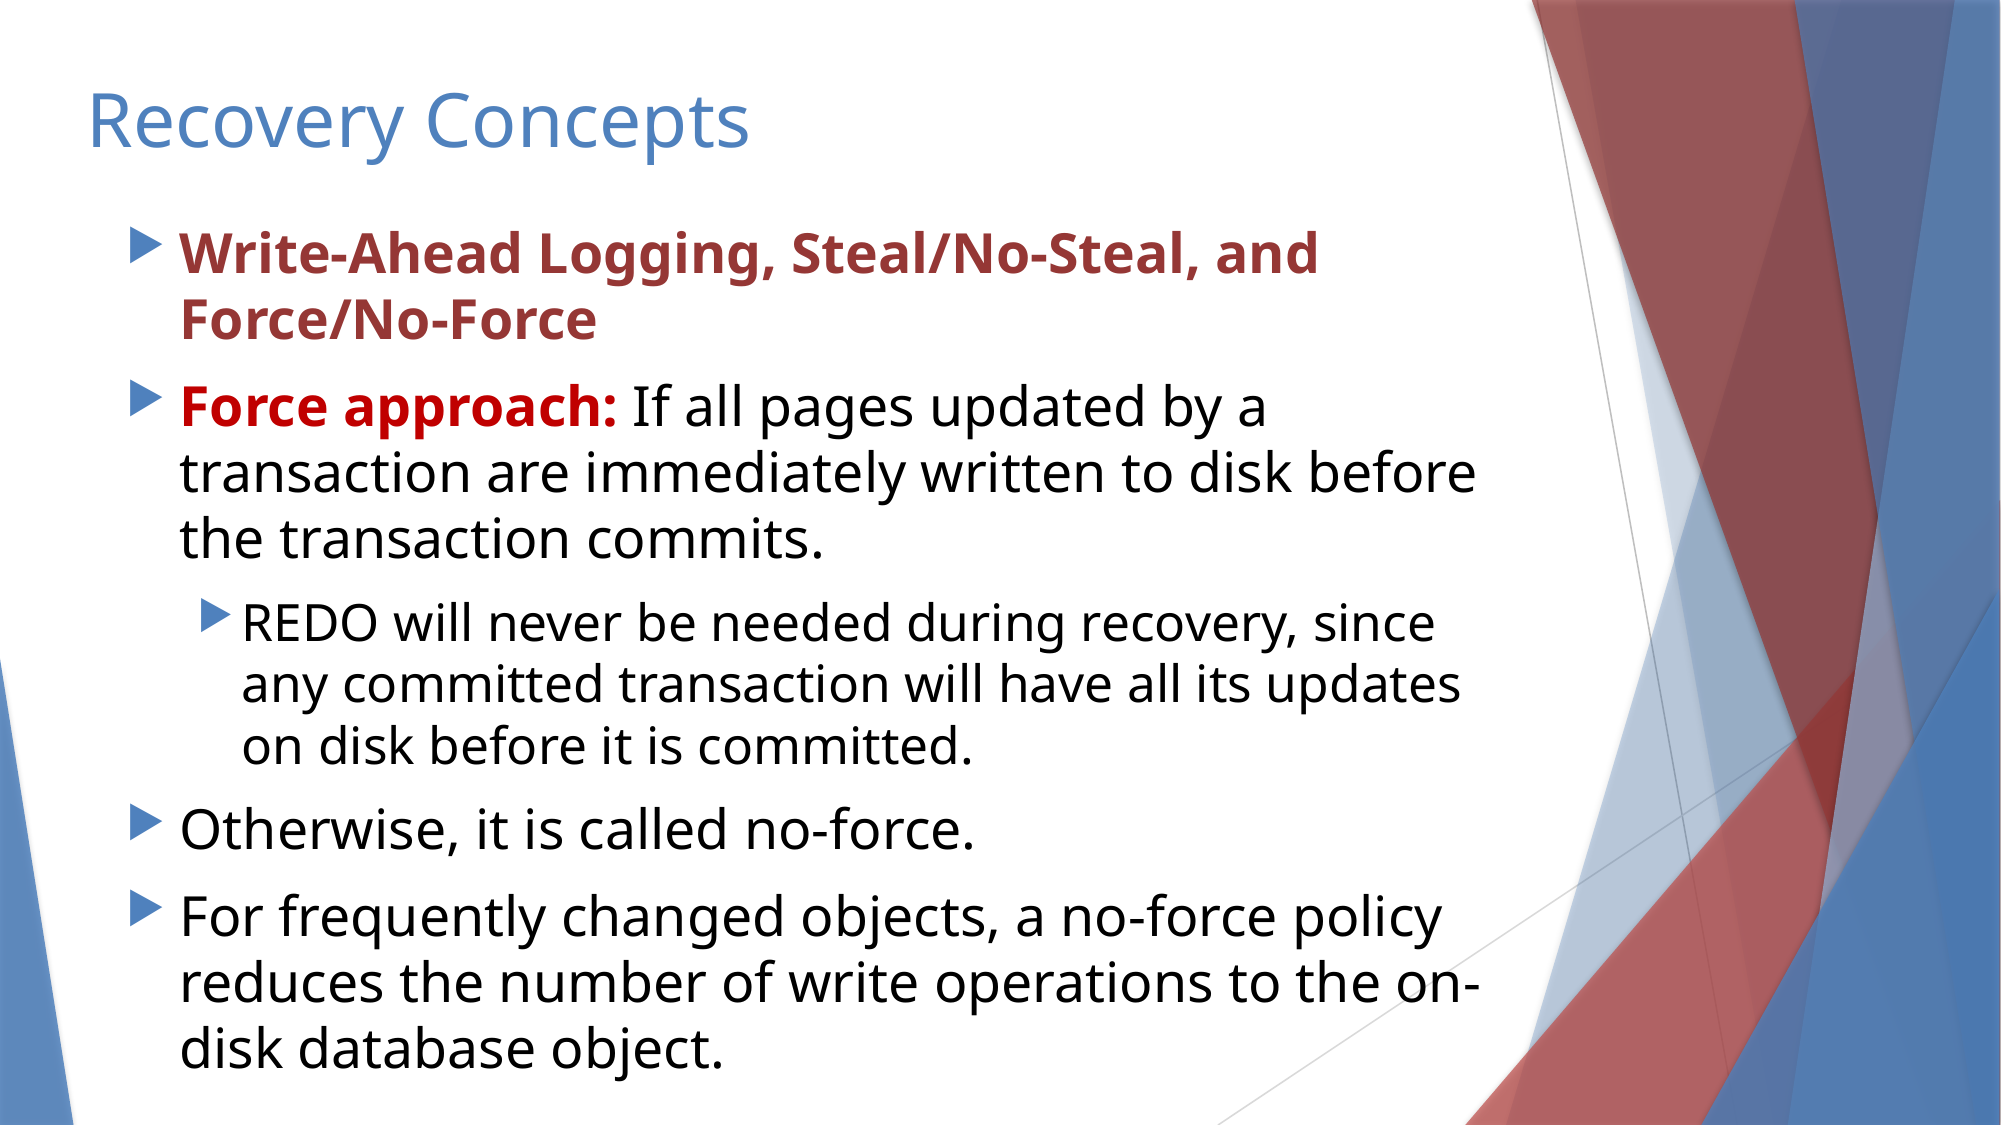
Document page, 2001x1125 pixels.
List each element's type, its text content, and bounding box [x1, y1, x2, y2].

title Recovery Concepts [71, 64, 1483, 282]
list Write-Ahead Logging, Steal/No-Steal, and Force/No-Force Force approach: If all pages updated by a transaction are immediately written to disk before the transaction commits. REDO will never be needed during recovery, since any committed transaction will have all its updates on disk before it is committed. Otherwise, it is called no-force. For frequently changed objects, a no-force policy reduces the number of write operations to the on-disk database object. [111, 210, 1540, 1088]
